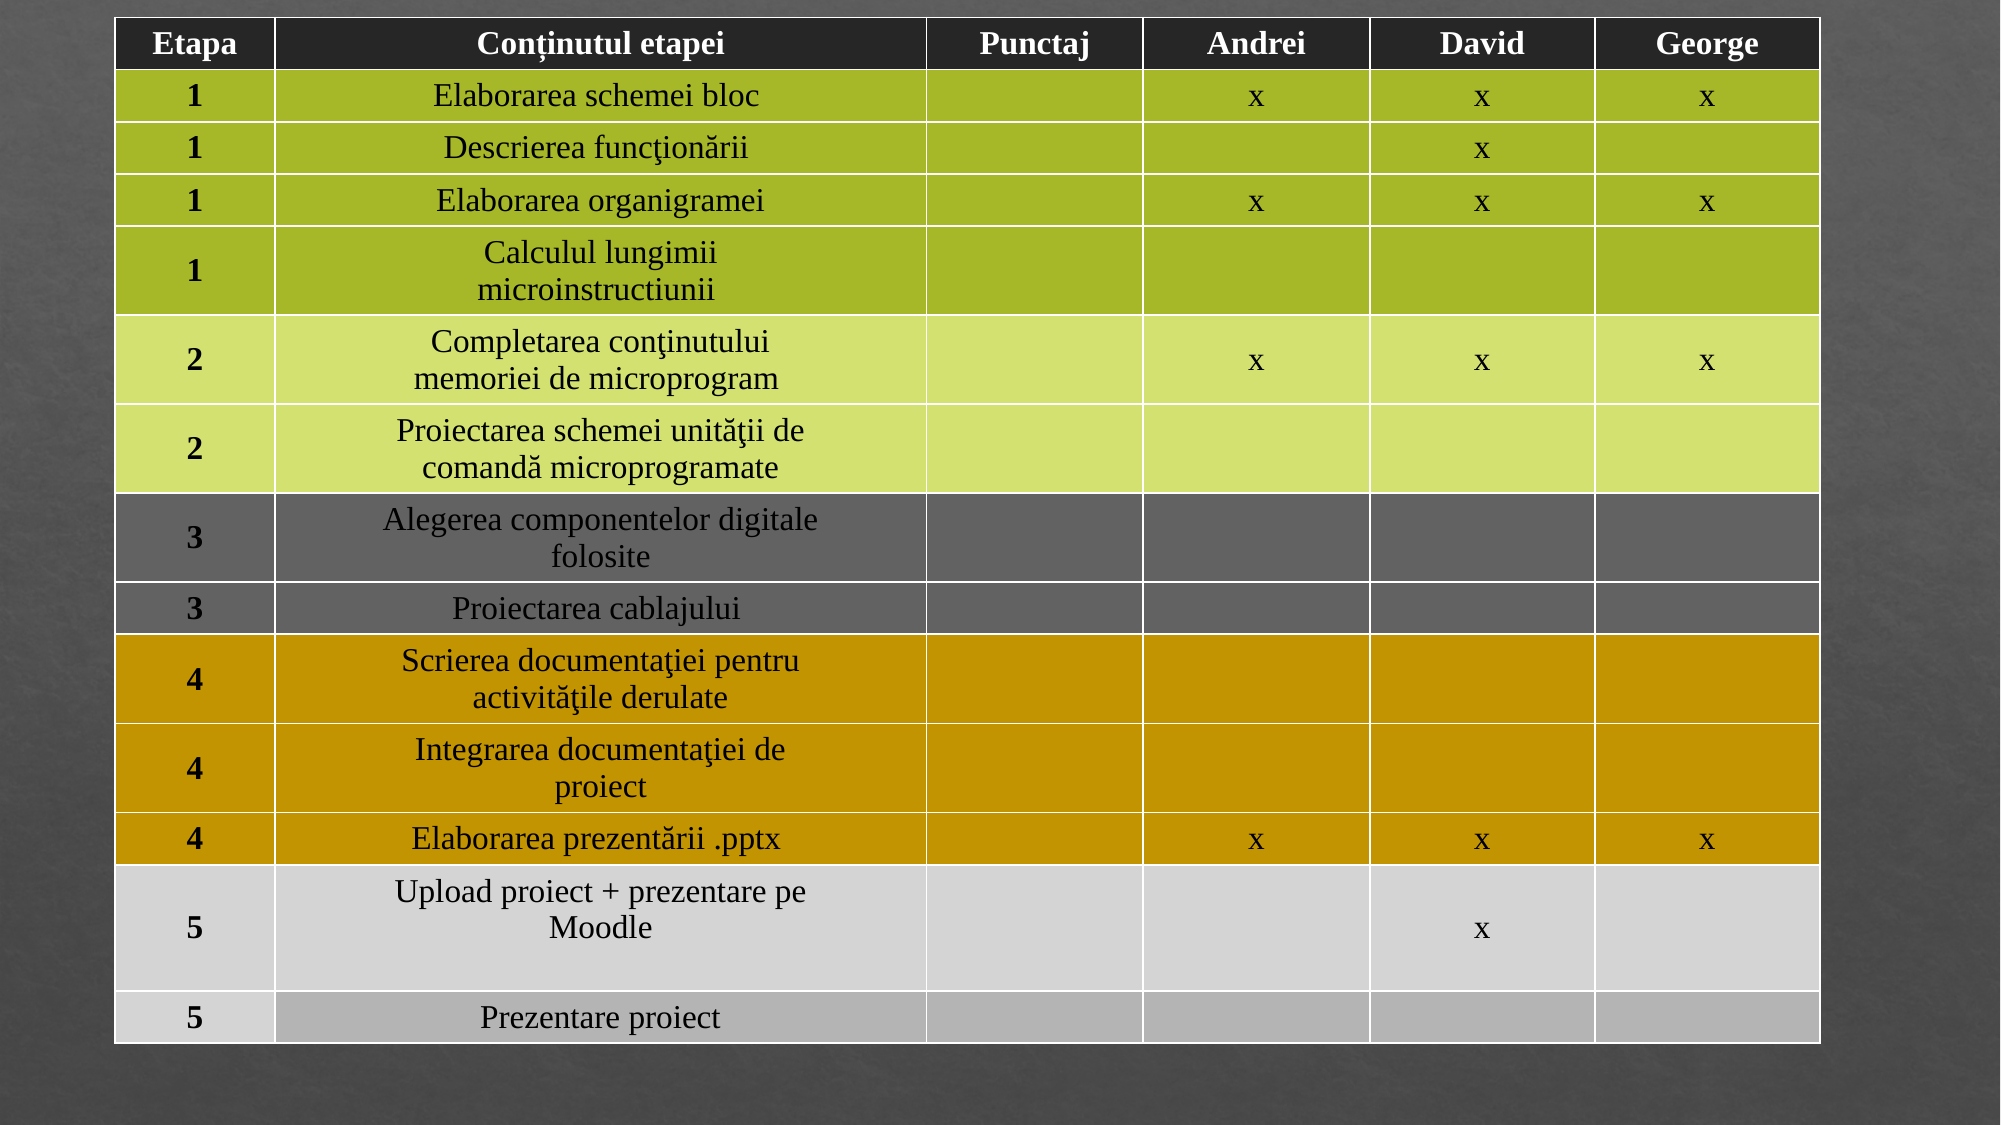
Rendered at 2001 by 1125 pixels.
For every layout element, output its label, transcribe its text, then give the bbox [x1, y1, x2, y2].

table_cell [1596, 227, 1819, 314]
table_cell x [1371, 866, 1594, 990]
table_cell Proiectarea cablajului [276, 583, 926, 633]
table_cell [1371, 227, 1594, 314]
table_cell [1144, 724, 1369, 812]
table_cell Upload proiect + prezentare pe Moodle [276, 866, 926, 990]
table_header Etapa [116, 18, 274, 69]
table_cell 2 [116, 405, 274, 492]
table_cell [927, 494, 1142, 581]
table_cell [1596, 405, 1819, 492]
table_cell Calculul lungimii microinstructiunii [276, 227, 926, 314]
table_cell 2 [116, 316, 274, 403]
table_cell [1371, 405, 1594, 492]
table_cell Scrierea documentaţiei pentru activităţile derulate [276, 635, 926, 723]
table_cell [1596, 992, 1819, 1042]
table_cell 4 [116, 635, 274, 723]
table_cell [1596, 494, 1819, 581]
table_cell 1 [116, 70, 274, 121]
table_cell [1596, 635, 1819, 723]
table_header Conținutul etapei [276, 18, 926, 69]
table_cell [1144, 405, 1369, 492]
table_cell Elaborarea schemei bloc [276, 70, 926, 121]
table_cell [1144, 866, 1369, 990]
table_cell 1 [116, 227, 274, 314]
table_cell 1 [116, 123, 274, 173]
table_cell Integrarea documentaţiei de proiect [276, 724, 926, 812]
table_cell [927, 724, 1142, 812]
table_cell [1596, 583, 1819, 633]
table_cell 1 [116, 175, 274, 225]
table_cell x [1144, 175, 1369, 225]
table_cell [1144, 227, 1369, 314]
table_cell [1596, 866, 1819, 990]
table_cell 4 [116, 813, 274, 864]
table_cell [1371, 494, 1594, 581]
table_cell [1596, 123, 1819, 173]
table_cell x [1144, 813, 1369, 864]
table_cell x [1144, 316, 1369, 403]
table_cell 3 [116, 494, 274, 581]
table_header Andrei [1144, 18, 1369, 69]
table_cell [927, 405, 1142, 492]
table_cell [1144, 583, 1369, 633]
table_cell Prezentare proiect [276, 992, 926, 1042]
table_cell [927, 866, 1142, 990]
table_cell [1144, 992, 1369, 1042]
table_cell x [1144, 70, 1369, 121]
table_cell 5 [116, 992, 274, 1042]
table_cell [1371, 992, 1594, 1042]
table_header David [1371, 18, 1594, 69]
table_cell 4 [116, 724, 274, 812]
table_cell x [1596, 70, 1819, 121]
table_cell x [1371, 175, 1594, 225]
table_cell x [1371, 70, 1594, 121]
table_cell [927, 583, 1142, 633]
table_cell [927, 227, 1142, 314]
table_cell [927, 635, 1142, 723]
table_cell x [1371, 813, 1594, 864]
table_cell x [1371, 316, 1594, 403]
table_cell x [1371, 123, 1594, 173]
table_cell 5 [116, 866, 274, 990]
table_cell Elaborarea organigramei [276, 175, 926, 225]
table_cell [927, 70, 1142, 121]
table_cell [927, 316, 1142, 403]
table_cell [1371, 635, 1594, 723]
table_cell [1371, 724, 1594, 812]
table_cell [927, 813, 1142, 864]
table_cell [1371, 583, 1594, 633]
table_cell Proiectarea schemei unităţii de comandă microprogramate [276, 405, 926, 492]
table_cell [1144, 635, 1369, 723]
table_header Punctaj [927, 18, 1142, 69]
table_cell [1144, 494, 1369, 581]
table_cell x [1596, 175, 1819, 225]
table_header George [1596, 18, 1819, 69]
table_cell [1596, 724, 1819, 812]
table_cell Alegerea componentelor digitale folosite [276, 494, 926, 581]
table_cell x [1596, 316, 1819, 403]
table_cell [1144, 123, 1369, 173]
table_cell [927, 175, 1142, 225]
table_cell 3 [116, 583, 274, 633]
table_cell x [1596, 813, 1819, 864]
table_cell Descrierea funcţionării [276, 123, 926, 173]
table_cell [927, 123, 1142, 173]
table_cell [927, 992, 1142, 1042]
table_cell Completarea conţinutului memoriei de microprogram [276, 316, 926, 403]
table_cell Elaborarea prezentării .pptx [276, 813, 926, 864]
